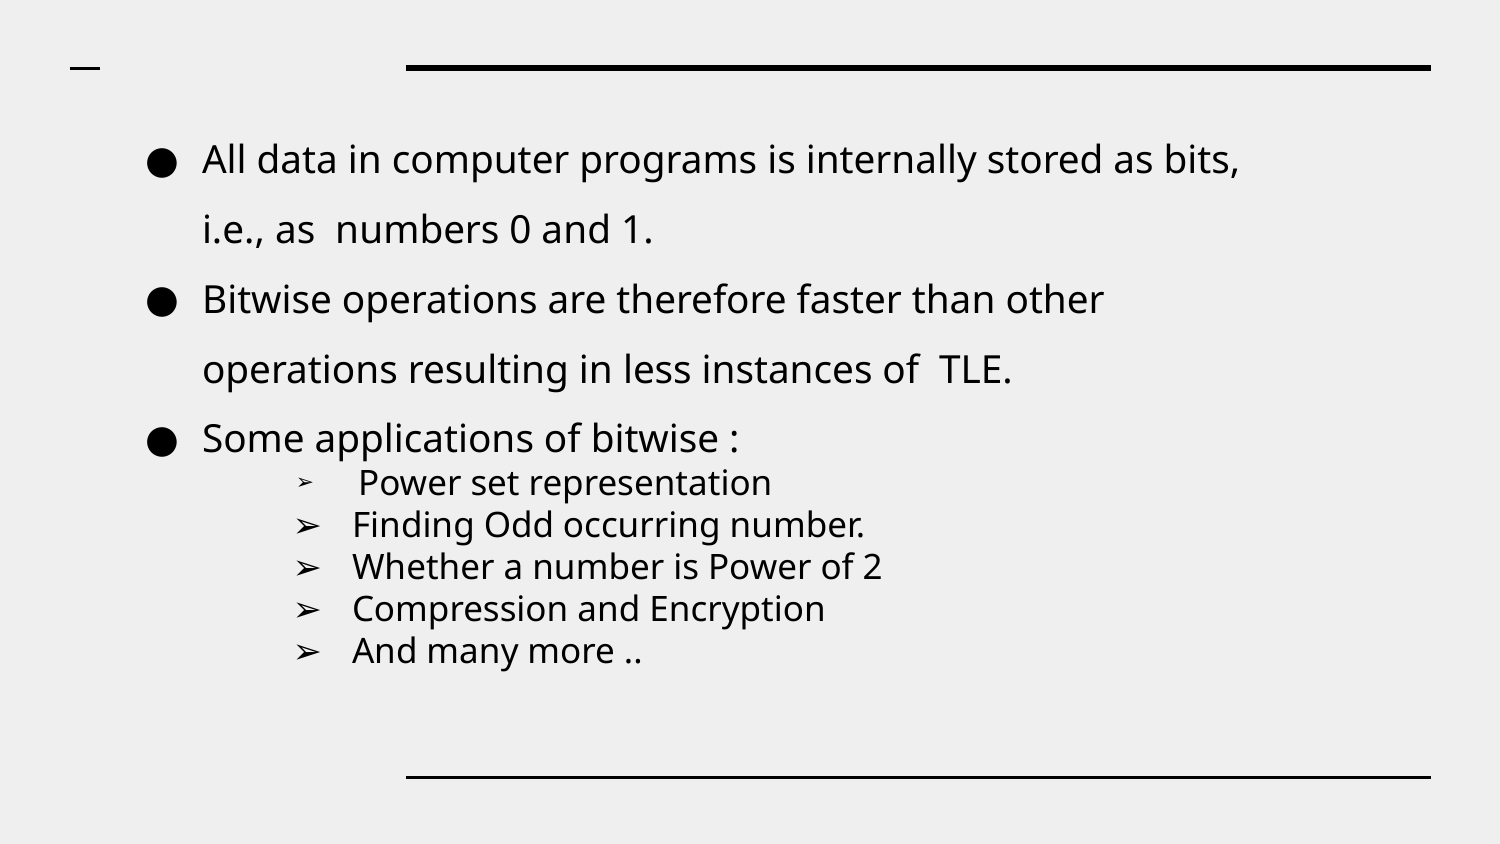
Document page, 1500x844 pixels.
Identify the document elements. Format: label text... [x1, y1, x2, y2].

list All data in computer programs is internally stored as bits, i.e., as numbers 0 and 1. Bitwise operations are therefore faster than other operations resulting in less instances of TLE. Some applications of bitwise : Power set representation Finding Odd occurring number. Whether a number is Power of 2 Compression and Encryption And many more .. [112, 97, 1320, 742]
